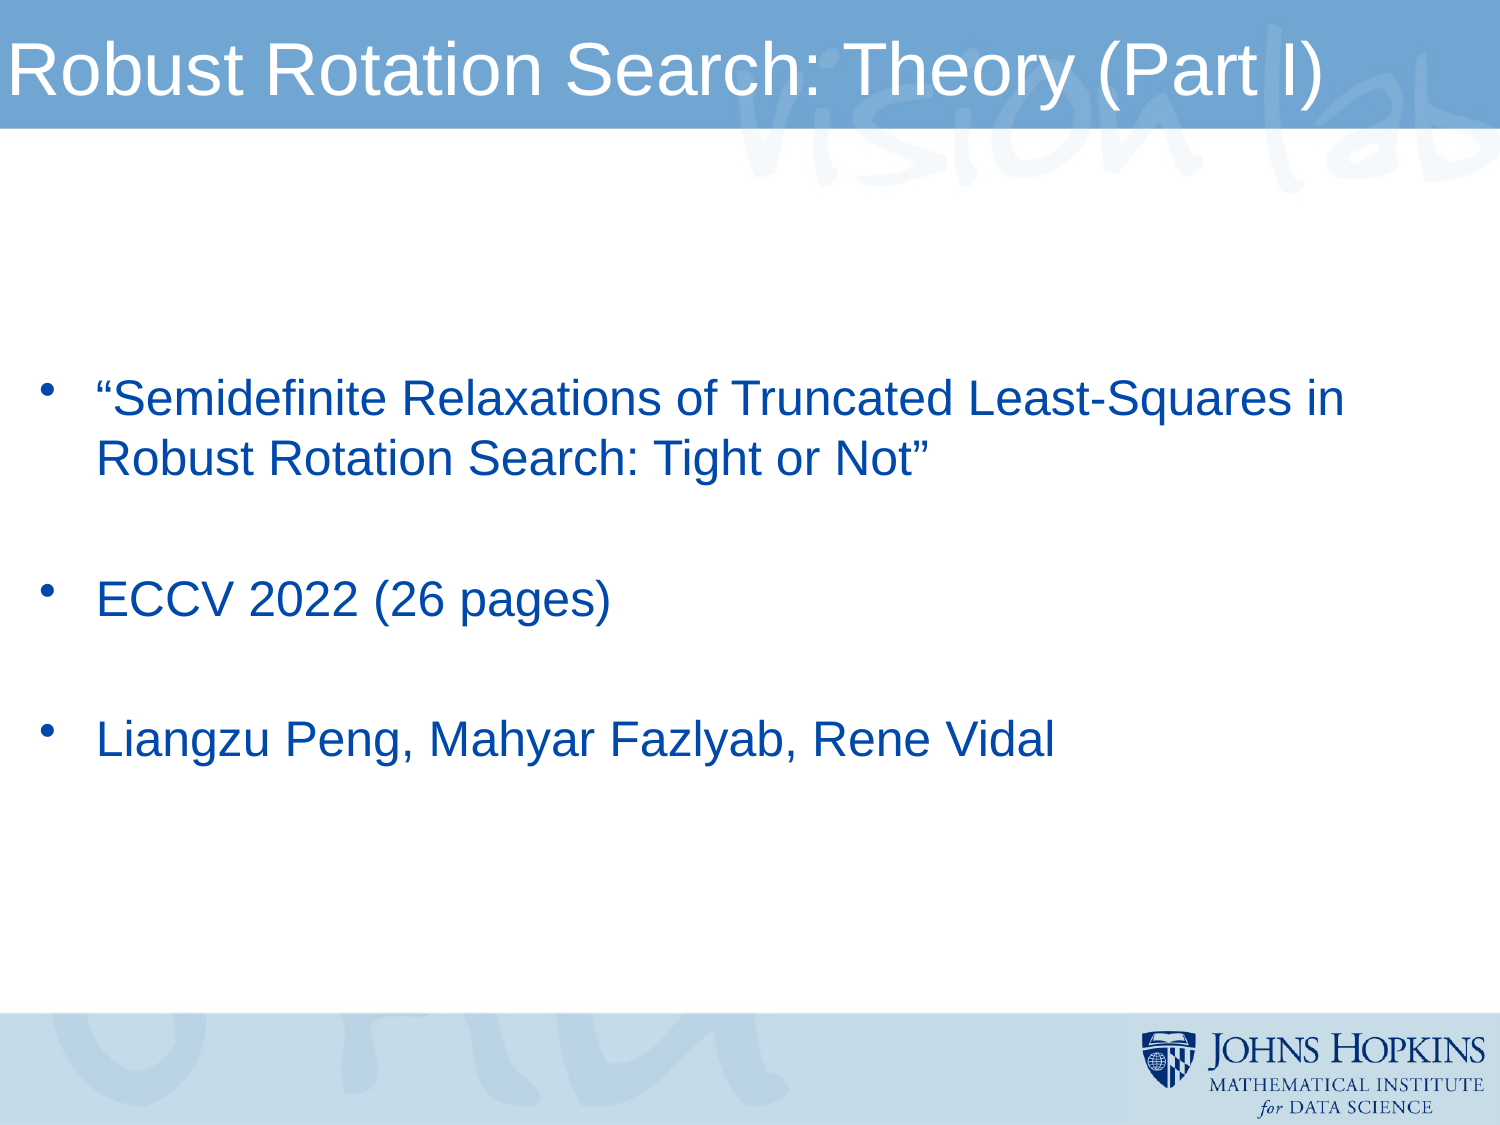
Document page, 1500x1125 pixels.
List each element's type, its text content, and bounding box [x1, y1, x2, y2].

picture [1129, 1016, 1497, 1125]
title Robust Rotation Search: Theory (Part I) [0, 0, 1500, 131]
picture [0, 131, 1500, 1125]
list “Semidefinite Relaxations of Truncated Least-Squares in Robust Rotation Search: Tight or Not” ECCV 2022 (26 pages) Liangzu Peng, Mahyar Fazlyab, Rene Vidal [32, 147, 1472, 1003]
